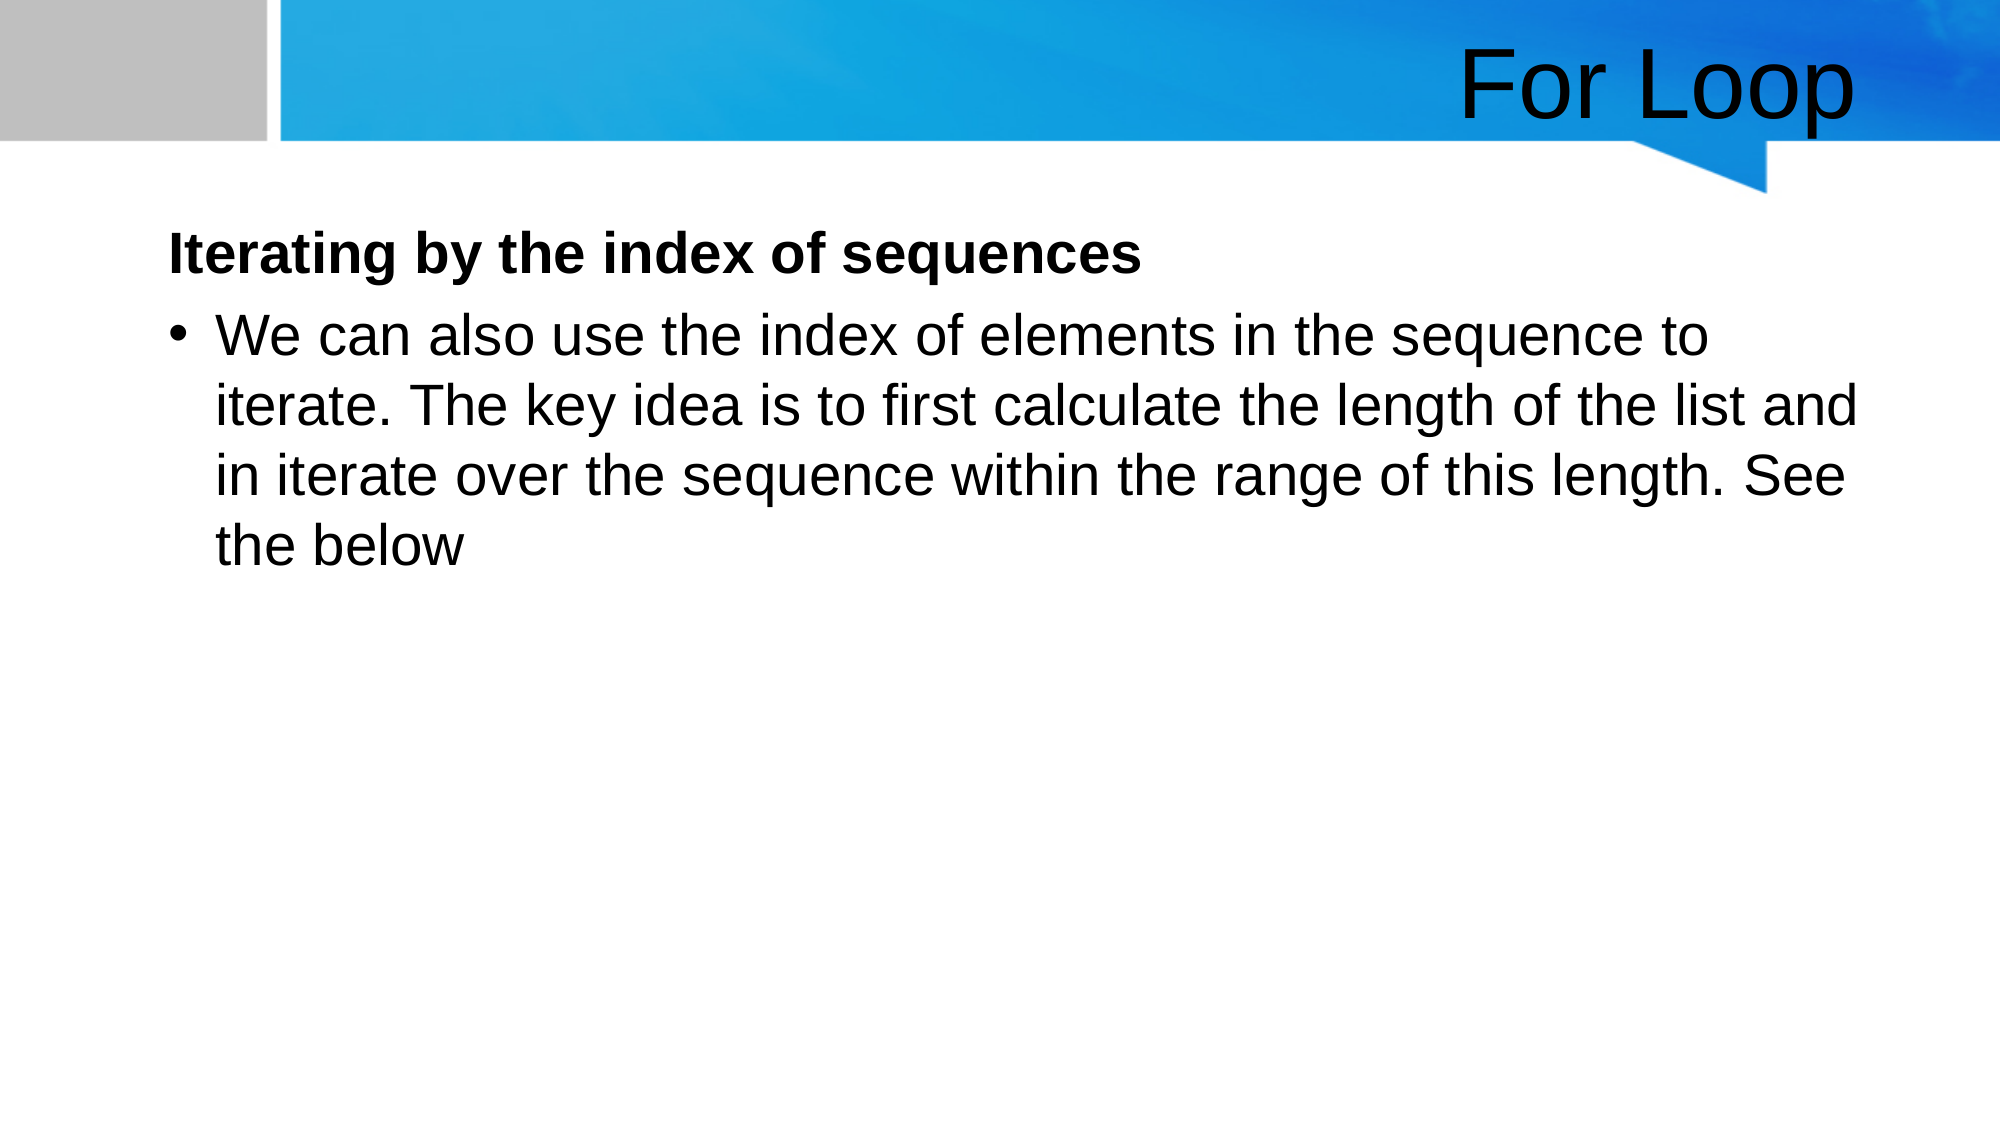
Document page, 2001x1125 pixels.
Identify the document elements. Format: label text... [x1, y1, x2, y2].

picture [0, 0, 2000, 1125]
list Iterating by the index of sequences We can also use the index of elements in the sequence to iterate. The key idea is to first calculate the length of the list and in iterate over the sequence within the range of this length. See the below [78, 207, 1919, 1097]
title For Loop [99, 30, 1901, 127]
